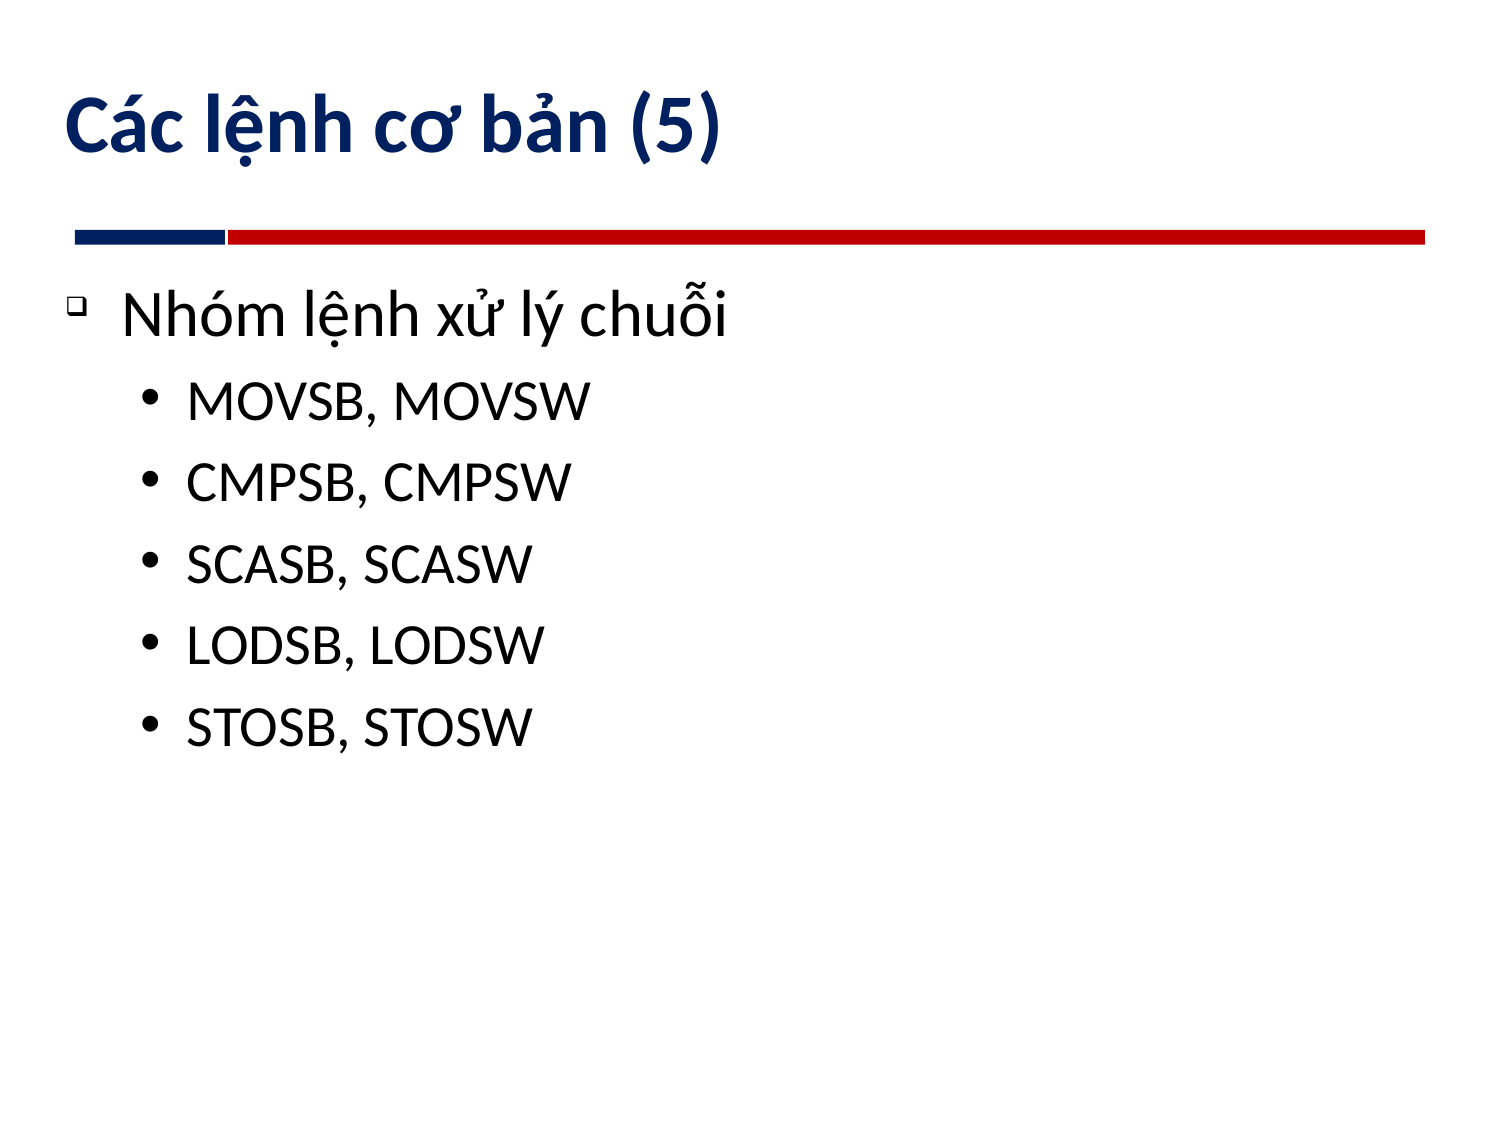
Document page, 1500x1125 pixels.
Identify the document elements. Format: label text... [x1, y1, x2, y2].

list Nhóm lệnh xử lý chuỗi MOVSB, MOVSW CMPSB, CMPSW SCASB, SCASW LODSB, LODSW STOSB, STOSW [50, 262, 1450, 1103]
title Các lệnh cơ bản (5) [50, 24, 1450, 213]
